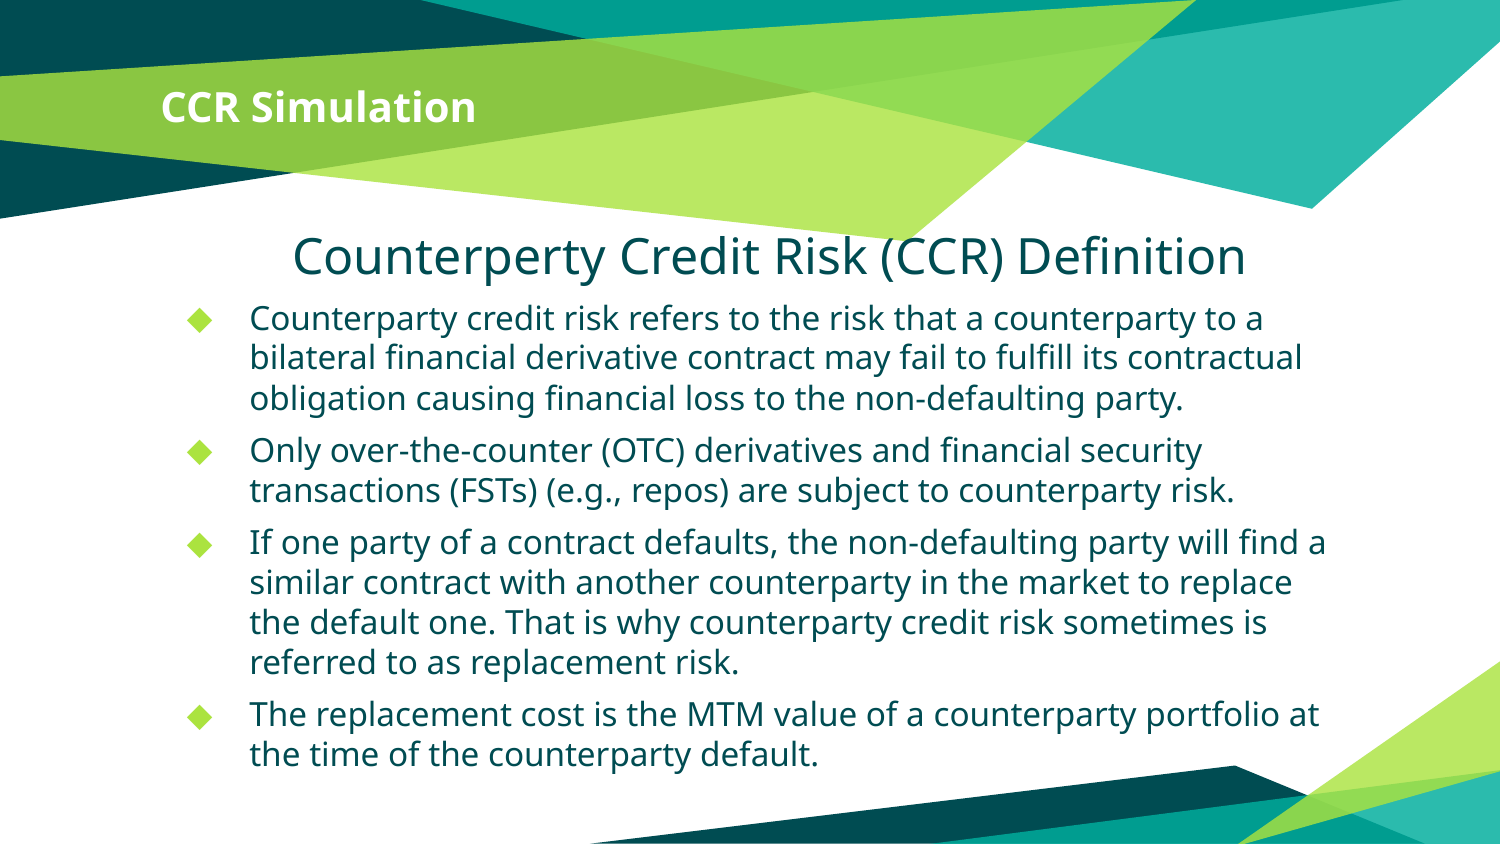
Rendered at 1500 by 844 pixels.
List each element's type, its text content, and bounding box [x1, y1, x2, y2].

title CCR Simulation [145, 65, 1355, 162]
list Counterperty Credit Risk (CCR) Definition Counterparty credit risk refers to the risk that a counterparty to a bilateral financial derivative contract may fail to fulfill its contractual obligation causing financial loss to the non-defaulting party. Only over-the-counter (OTC) derivatives and financial security transactions (FSTs) (e.g., repos) are subject to counterparty risk. If one party of a contract defaults, the non-defaulting party will find a similar contract with another counterparty in the market to replace the default one. That is why counterparty credit risk sometimes is referred to as replacement risk. The replacement cost is the MTM value of a counterparty portfolio at the time of the counterparty default. [159, 209, 1369, 800]
